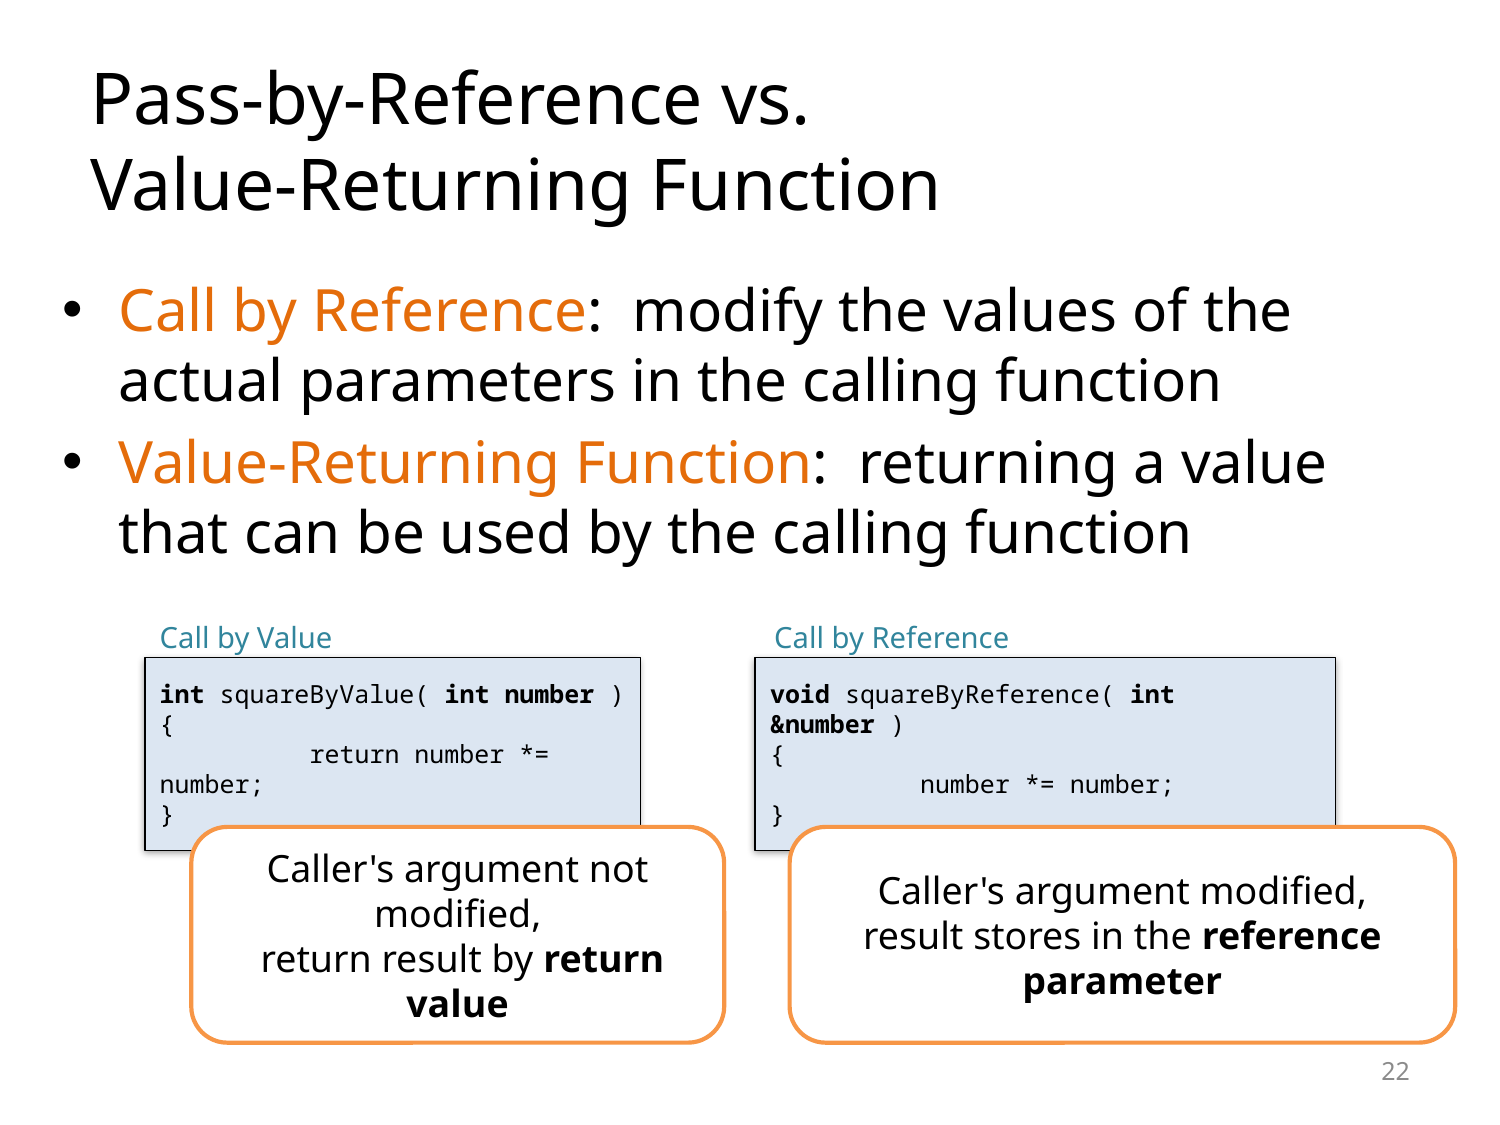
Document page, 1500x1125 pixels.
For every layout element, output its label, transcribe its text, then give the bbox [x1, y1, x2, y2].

text_box Call by Reference [759, 611, 1170, 662]
text_box int squareByValue( int number ) { return number *= number; } [144, 657, 641, 851]
text_box void squareByReference( int &number ) { number *= number; } [754, 657, 1336, 851]
text_box Caller's argument not modified, return result by return value [189, 824, 727, 1045]
title Pass-by-Reference vs. Value-Returning Function [75, 45, 1425, 233]
text_box Call by Value [144, 611, 428, 662]
slide_number 22 [1074, 1045, 1425, 1103]
list Call by Reference: modify the values of the actual parameters in the calling function Value-Returning Function: returning a value that can be used by the calling function [47, 265, 1456, 1022]
text_box Caller's argument modified, result stores in the reference parameter [787, 824, 1458, 1045]
